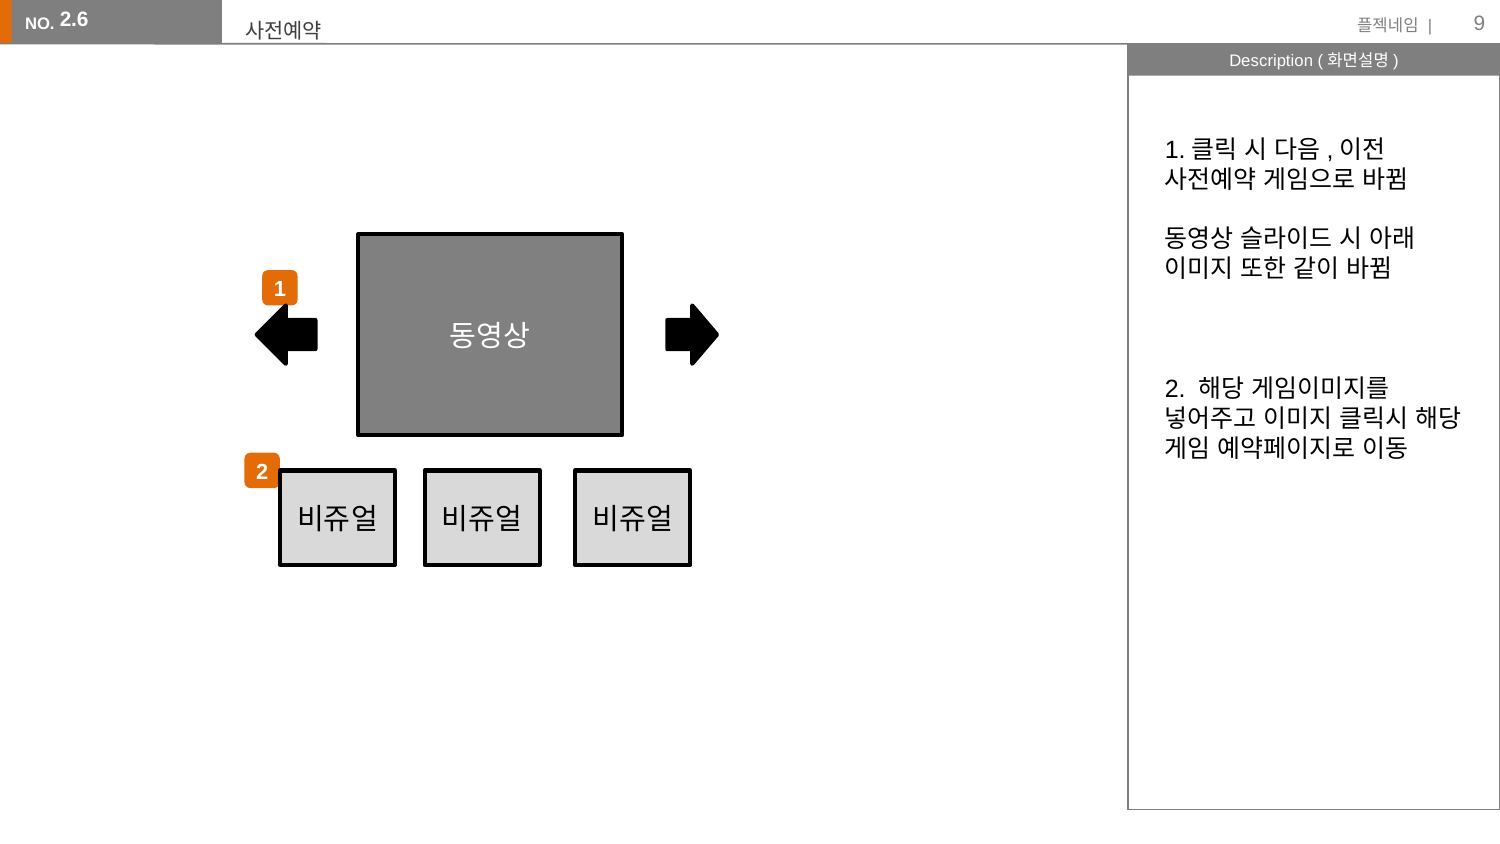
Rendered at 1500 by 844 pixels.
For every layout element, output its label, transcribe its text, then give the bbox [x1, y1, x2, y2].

text_box [665, 303, 719, 366]
title 사전예약 [230, 2, 1073, 51]
list 2.6 [7, 0, 173, 38]
text_box 비쥬얼 [573, 468, 692, 567]
text_box 비쥬얼 [423, 468, 542, 567]
text_box 2 [244, 452, 280, 489]
text_box 비쥬얼 [278, 468, 397, 567]
slide_number 9 [1409, 0, 1500, 46]
text_box 동영상 [356, 232, 624, 437]
text_box 1 [262, 270, 298, 306]
text_box [254, 303, 318, 366]
text_box 1.클릭 시 다음,이전 사전예약 게임으로 바뀜 동영상 슬라이드 시 아래 이미지 또한 같이 바뀜 2. 해당 게임이미지를 넣어주고 이미지 클릭시 해당 게임 예약페이지로 이동 [1149, 125, 1500, 530]
